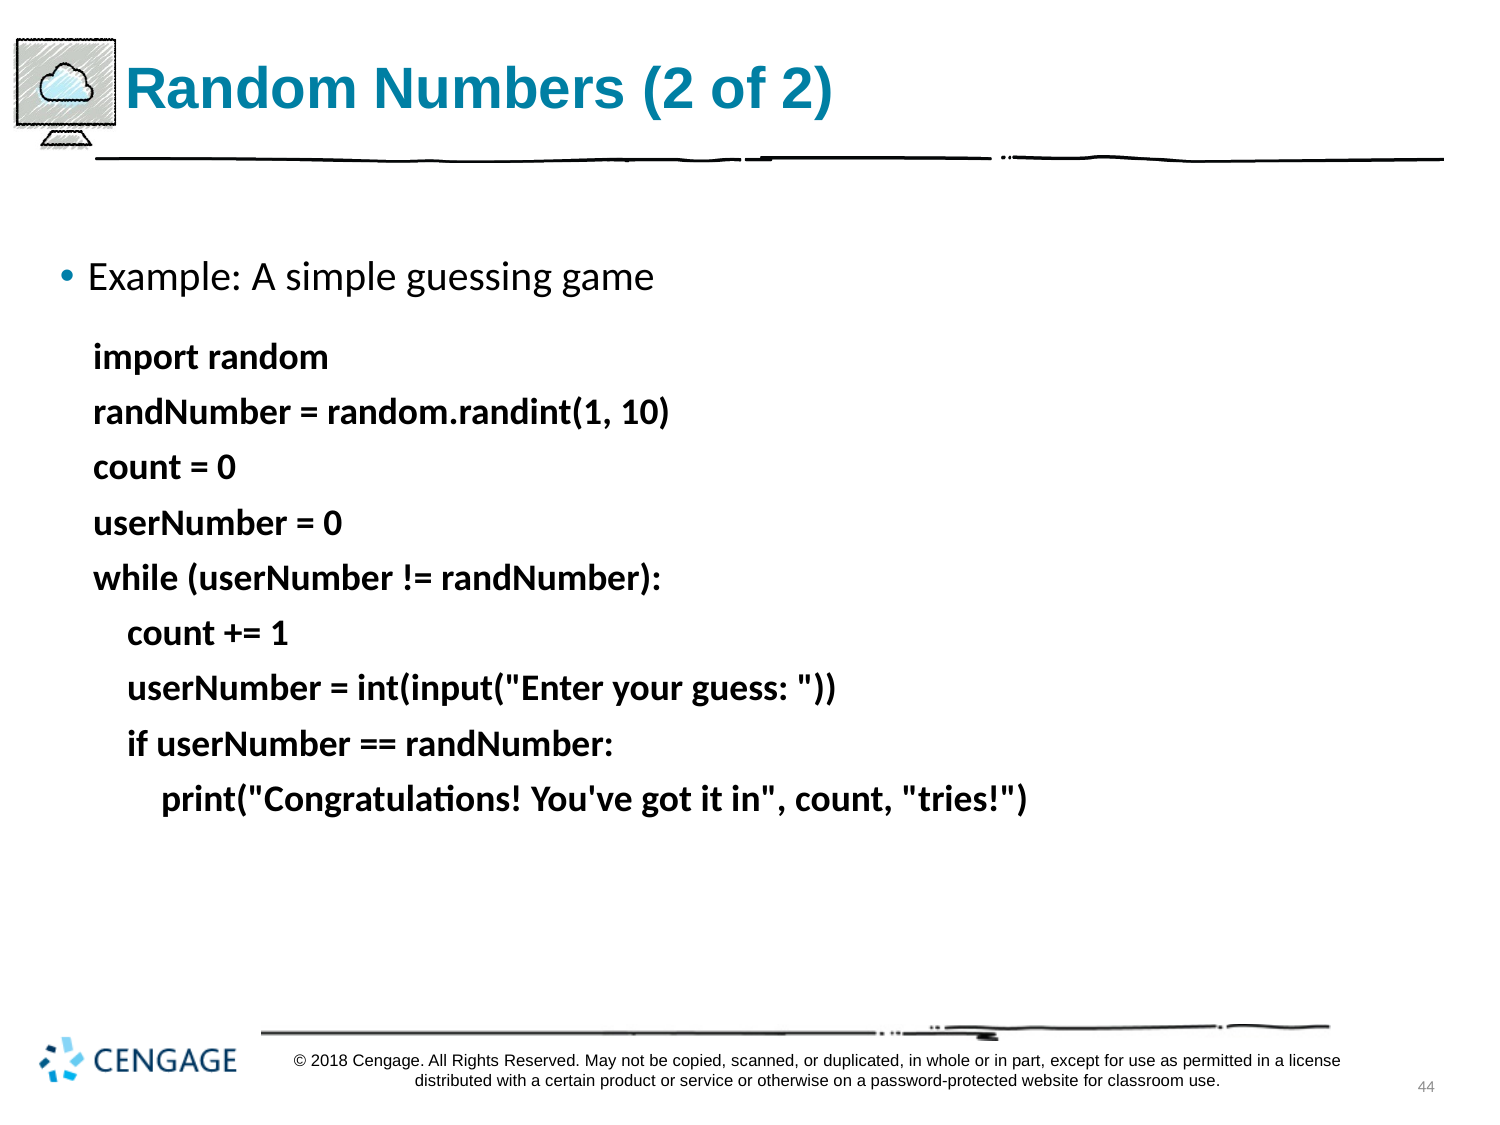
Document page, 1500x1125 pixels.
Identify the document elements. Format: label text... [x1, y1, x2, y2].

title Random Numbers (2 of 2) [125, 60, 1442, 121]
footer © 2018 Cengage. All Rights Reserved. May not be copied, scanned, or duplicated, in whole or in part, except for use as permitted in a license distributed with a certain product or service or otherwise on a password-protected website for classroom use. [262, 1049, 1375, 1090]
picture [95, 155, 1444, 163]
picture [19, 1023, 249, 1095]
list Example: A simple guessing game [59, 252, 1441, 301]
picture [13, 36, 117, 151]
list import random randNumber = random.randint(1, 10) count = 0 userNumber = 0 while (userNumber != randNumber): count += 1 userNumber = int(input("Enter your guess: ")) if userNumber == randNumber: print("Congratulations! You've got it in", count, "tries!") [55, 335, 1436, 825]
picture [261, 1024, 1331, 1041]
